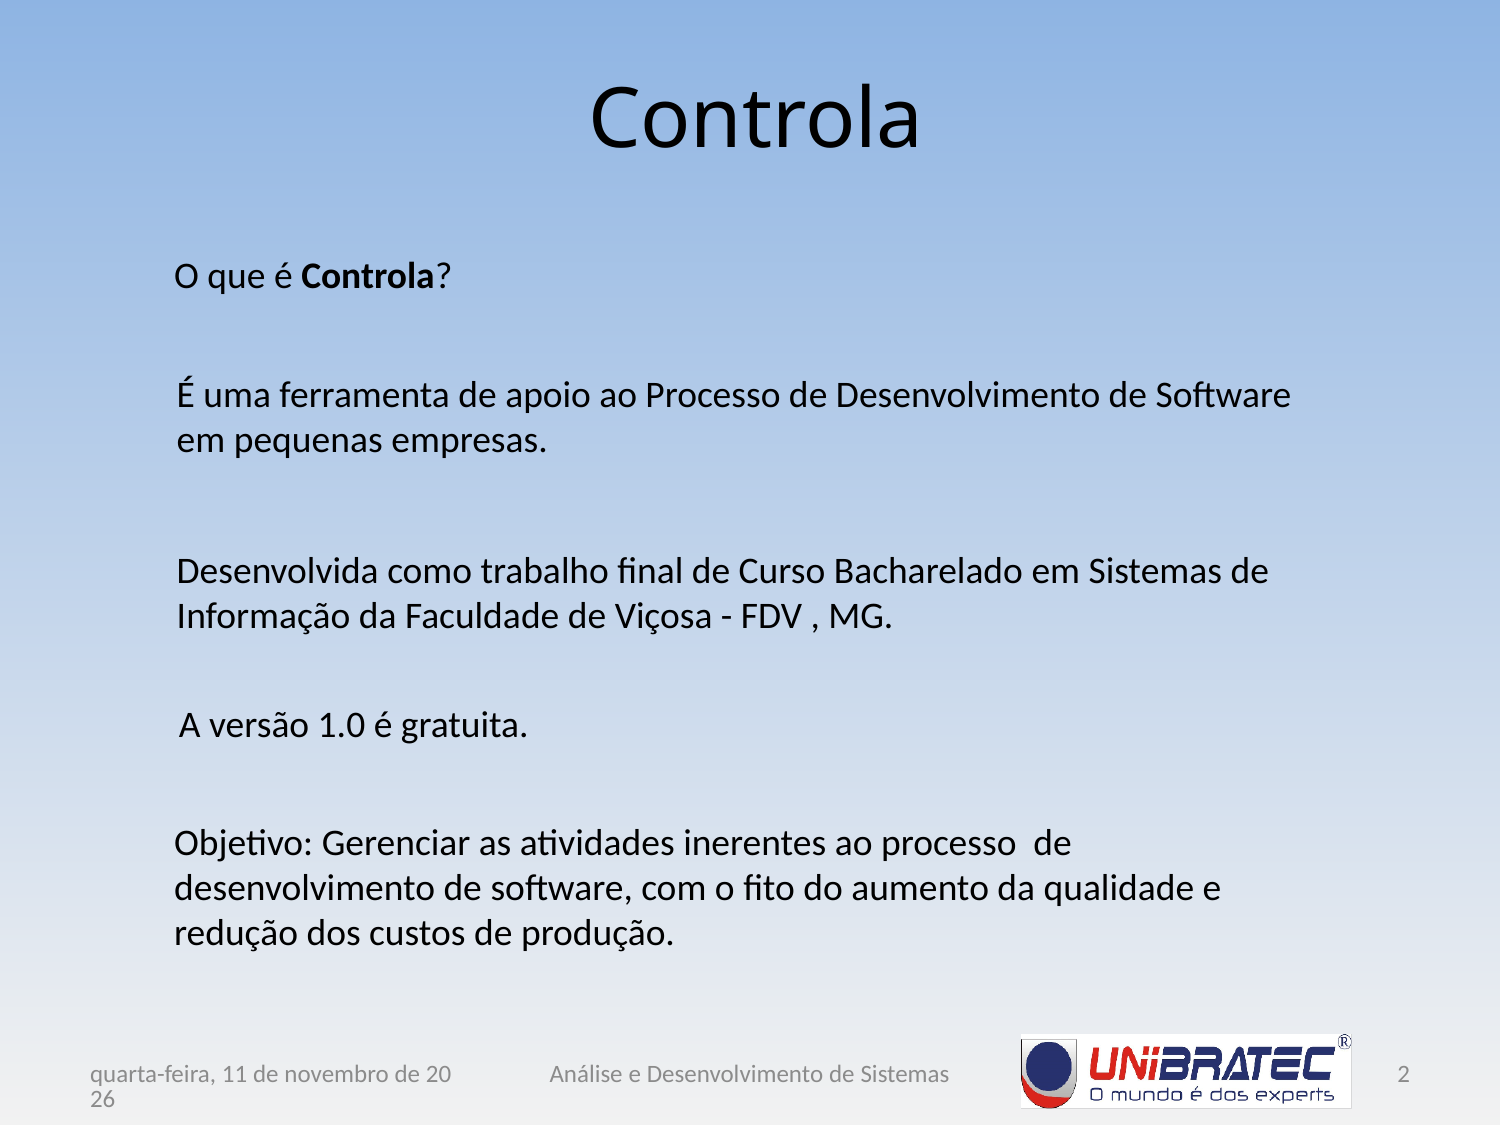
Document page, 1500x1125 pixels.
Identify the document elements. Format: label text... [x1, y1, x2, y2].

slide_number 2 [1074, 1042, 1425, 1103]
text_box O que é Controla? [159, 243, 621, 304]
slide_number quarta-feira, 10 de abril de 2013 [75, 1042, 479, 1103]
text_box Controla [395, 56, 1117, 172]
text_box Desenvolvida como trabalho final de Curso Bacharelado em Sistemas de Informação da Faculdade de Viçosa - FDV , MG. [161, 538, 1306, 644]
text_box Objetivo: Gerenciar as atividades inerentes ao processo de desenvolvimento de software, com o fito do aumento da qualidade e redução dos custos de produção. [159, 810, 1282, 961]
text_box A versão 1.0 é gratuita. [164, 692, 578, 753]
footer Análise e Desenvolvimento de Sistemas [512, 1042, 988, 1103]
text_box É uma ferramenta de apoio ao Processo de Desenvolvimento de Software em pequenas empresas. [161, 362, 1355, 468]
picture [1021, 1034, 1352, 1109]
